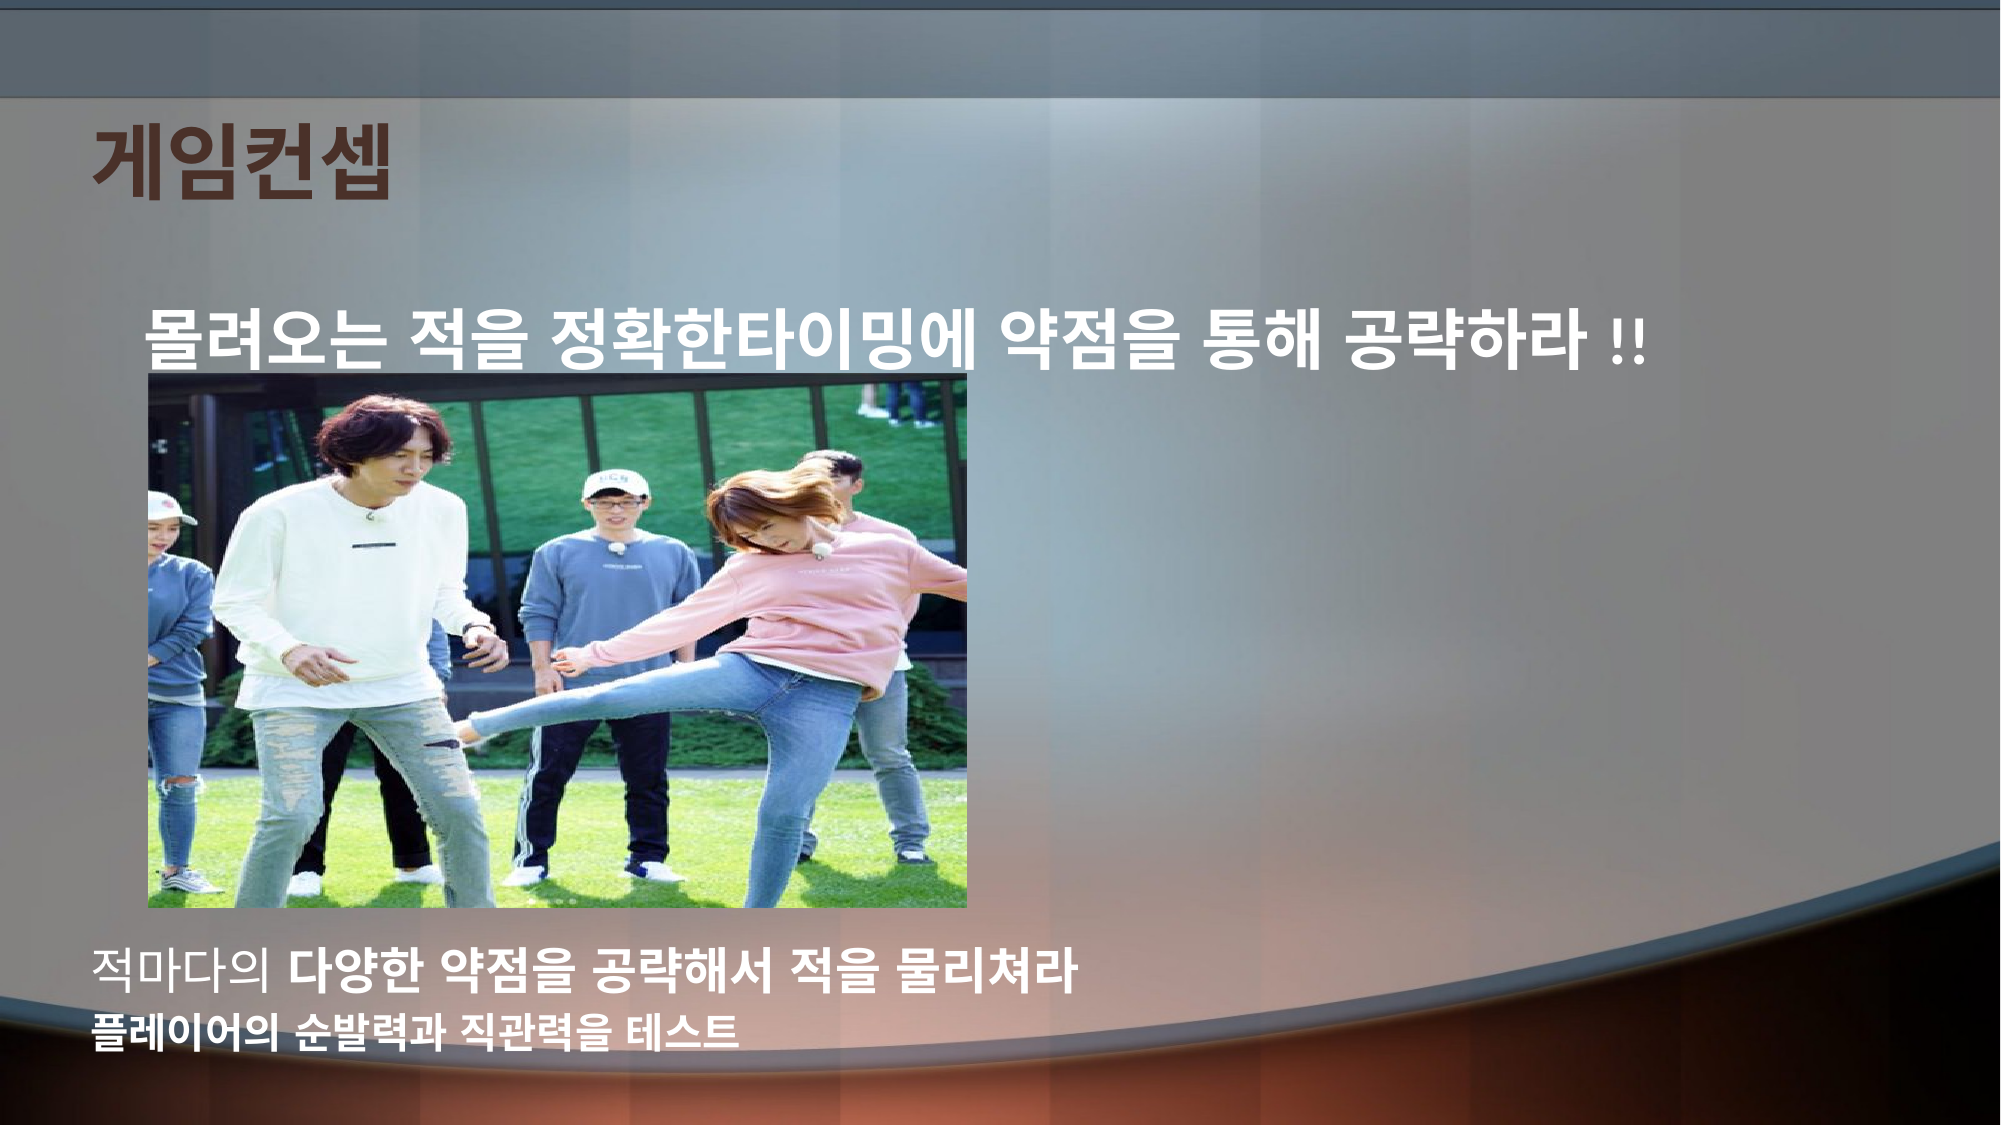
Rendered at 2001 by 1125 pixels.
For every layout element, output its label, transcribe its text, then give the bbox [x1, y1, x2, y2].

list 몰려오는 적을 정확한타이밍에 약점을 통해 공략하라!! 적마다의 다양한 약점을 공략해서 적을 물리쳐라 플레이어의 순발력과 직관력을 테스트 [75, 299, 1732, 1090]
picture [0, 0, 2001, 1125]
title 게임컨셉 [75, 73, 1732, 263]
